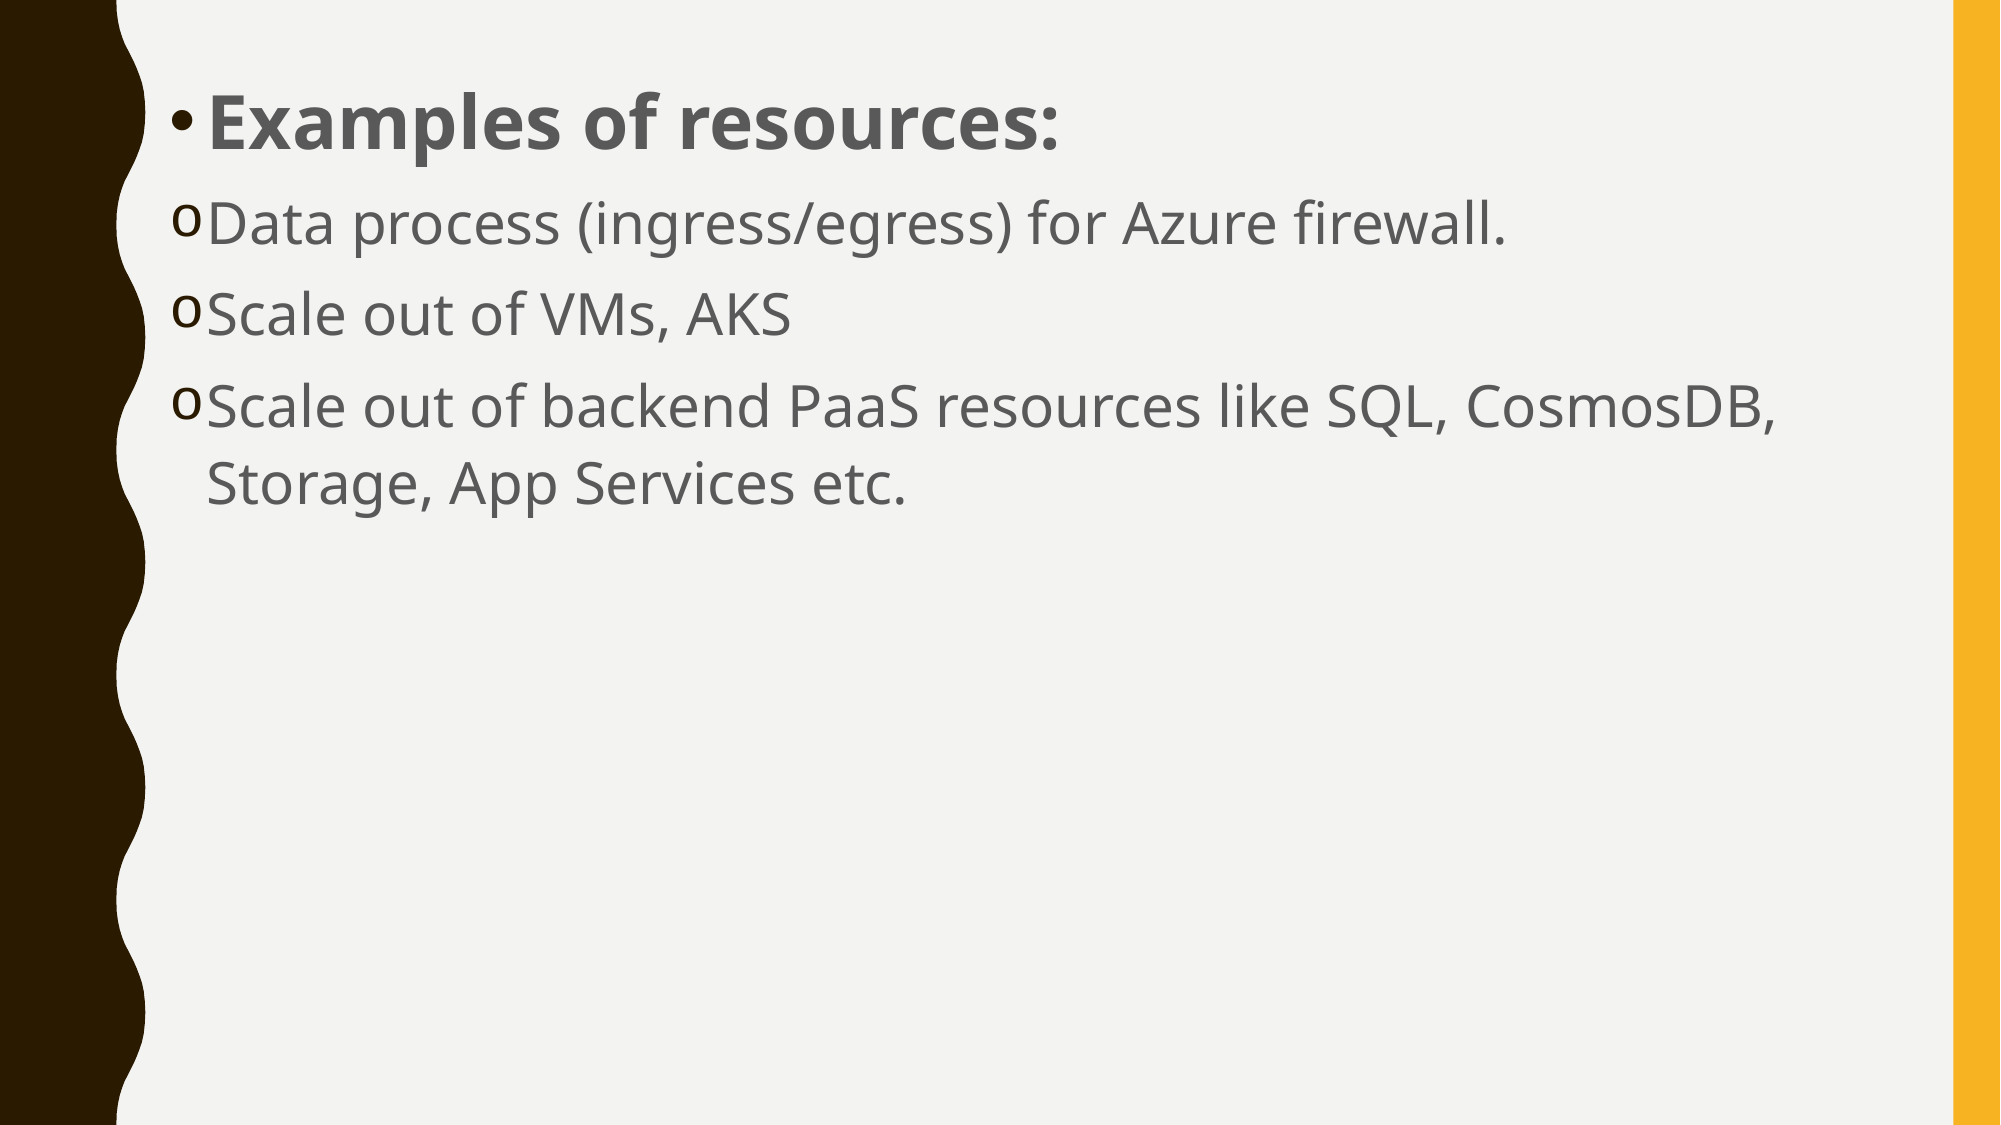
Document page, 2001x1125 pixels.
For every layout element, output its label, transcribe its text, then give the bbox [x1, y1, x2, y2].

list Examples of resources: Data process (ingress/egress) for Azure firewall. Scale out of VMs, AKS Scale out of backend PaaS resources like SQL, CosmosDB, Storage, App Services etc. [154, 57, 1849, 965]
